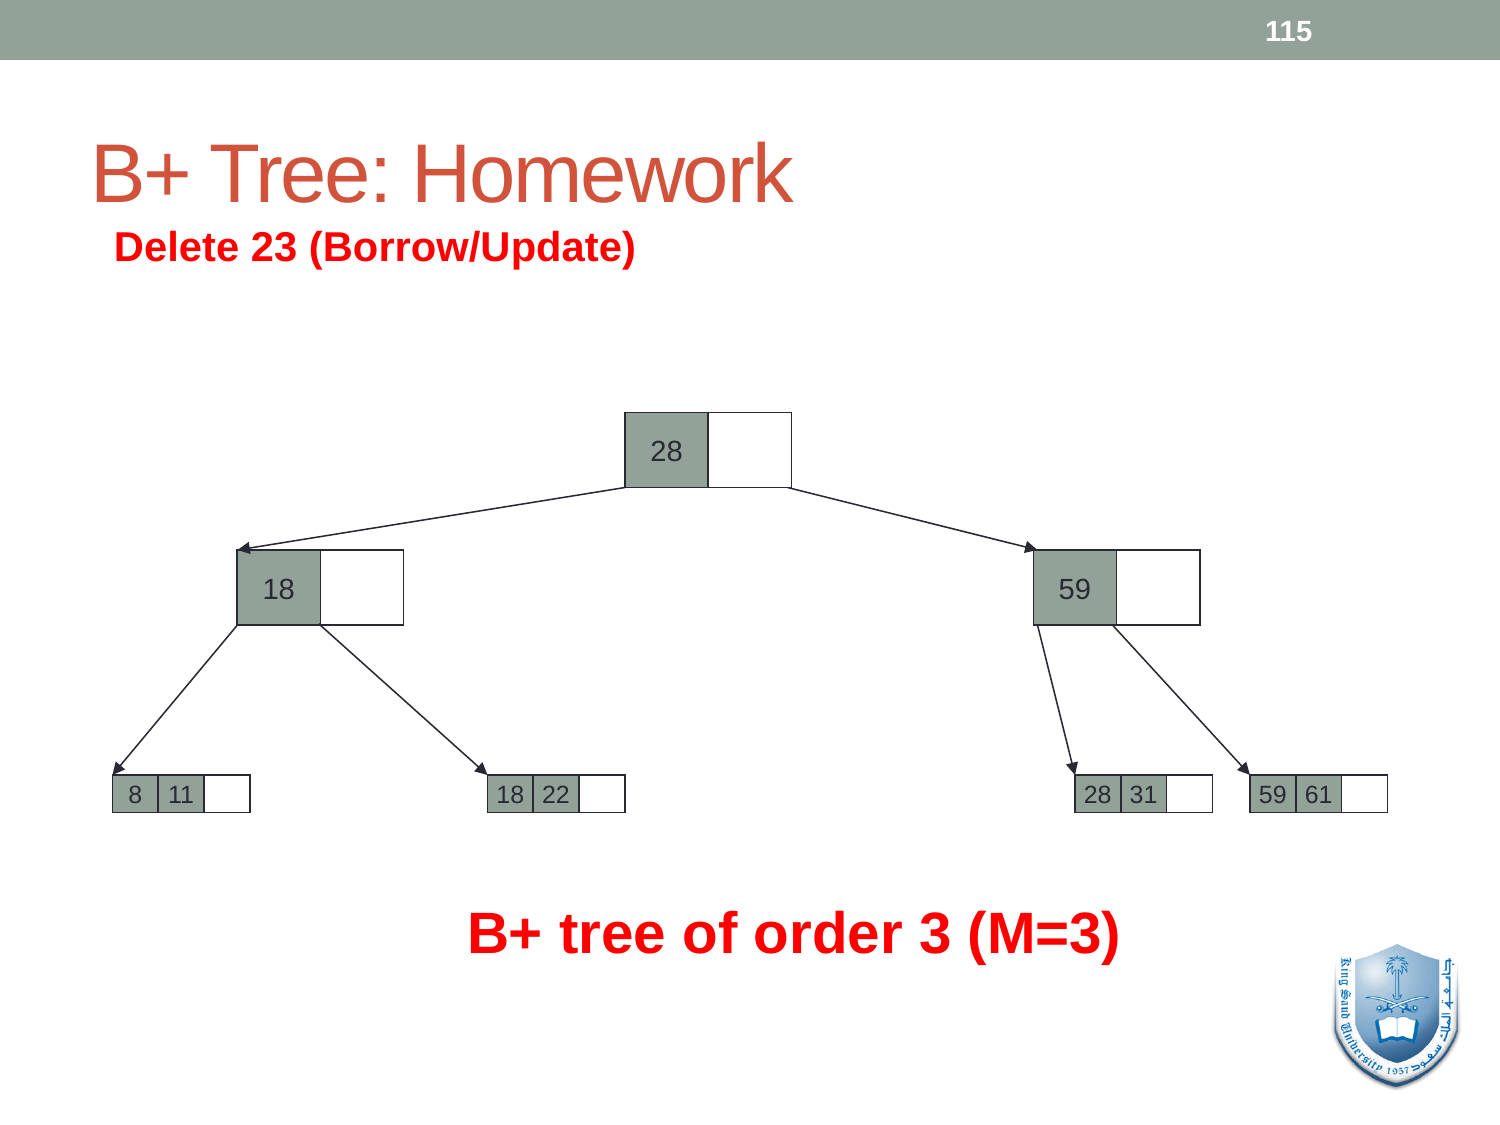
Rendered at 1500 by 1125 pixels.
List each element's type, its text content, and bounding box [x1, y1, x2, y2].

title B+ Tree: Homework [75, 87, 1425, 250]
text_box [112, 774, 251, 813]
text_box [1249, 774, 1388, 813]
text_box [1033, 549, 1201, 626]
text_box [487, 774, 626, 813]
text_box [236, 549, 404, 626]
text_box [1039, 632, 1078, 774]
text_box [328, 633, 488, 775]
picture [1328, 940, 1465, 1091]
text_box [1074, 774, 1213, 813]
text_box [1119, 633, 1250, 775]
text_box B+ tree of order 3 (M=3) [452, 887, 1138, 973]
slide_number 115 [1250, 3, 1425, 57]
text_box [112, 628, 235, 774]
text_box Delete 23 (Borrow/Update) [99, 212, 652, 278]
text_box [624, 412, 792, 488]
text_box [798, 490, 1035, 553]
